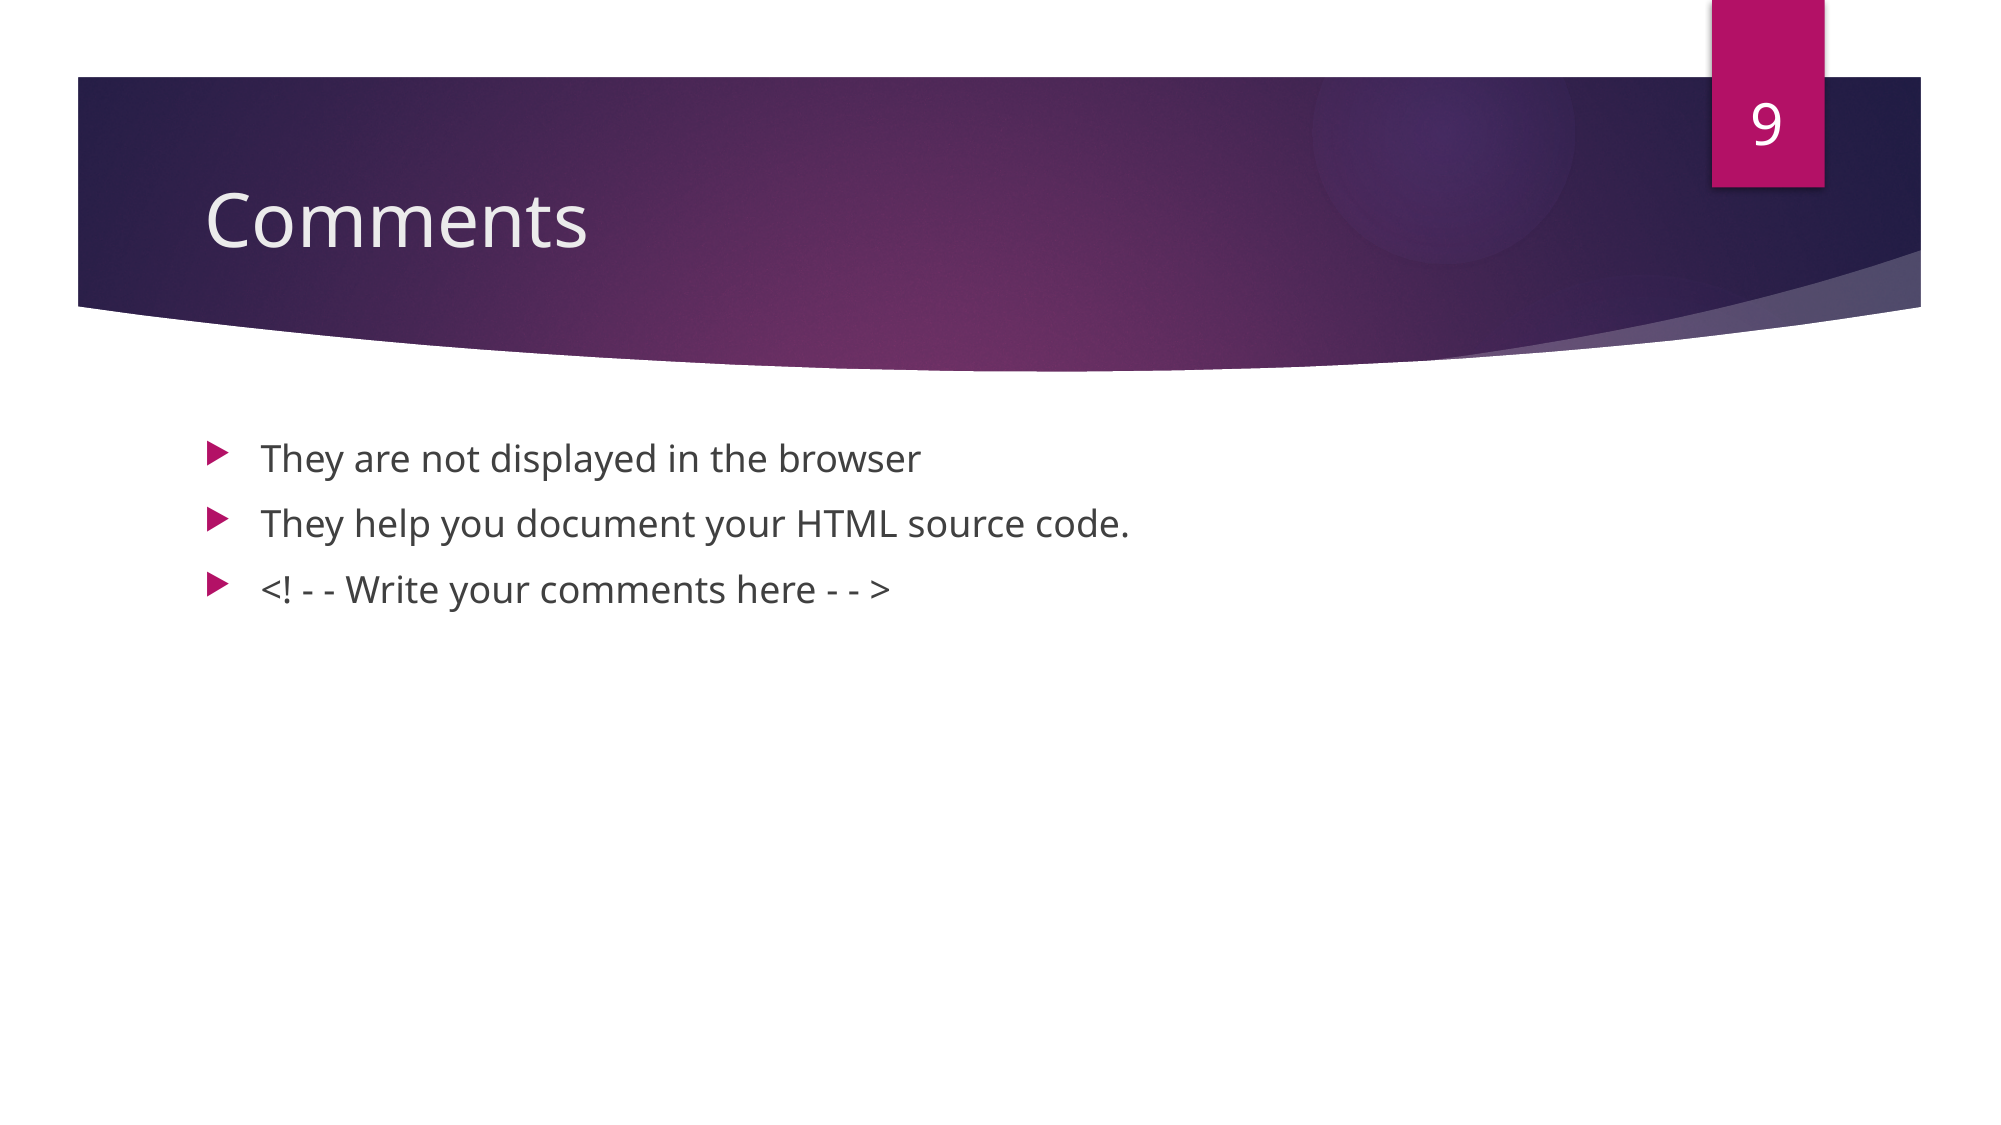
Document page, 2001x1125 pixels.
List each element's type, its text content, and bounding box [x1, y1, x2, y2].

slide_number 9 [1698, 48, 1836, 175]
title Comments [189, 159, 1627, 276]
list They are not displayed in the browser They help you document your HTML source code. <! - - Write your comments here - - > [189, 427, 1638, 988]
